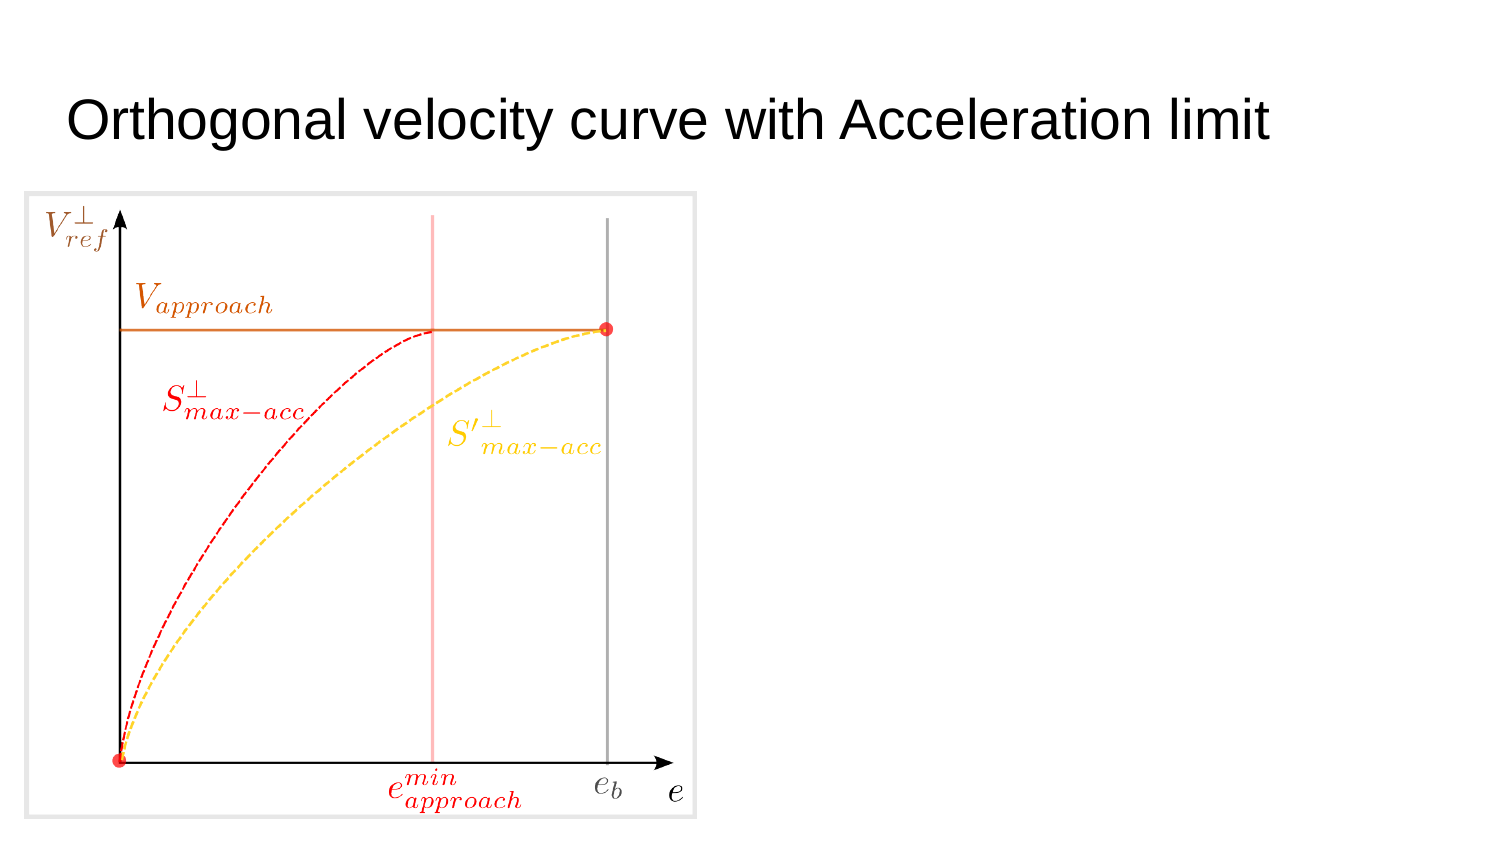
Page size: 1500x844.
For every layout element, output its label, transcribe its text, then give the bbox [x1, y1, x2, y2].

title Orthogonal velocity curve with Acceleration limit [51, 72, 1449, 167]
picture [24, 191, 697, 819]
